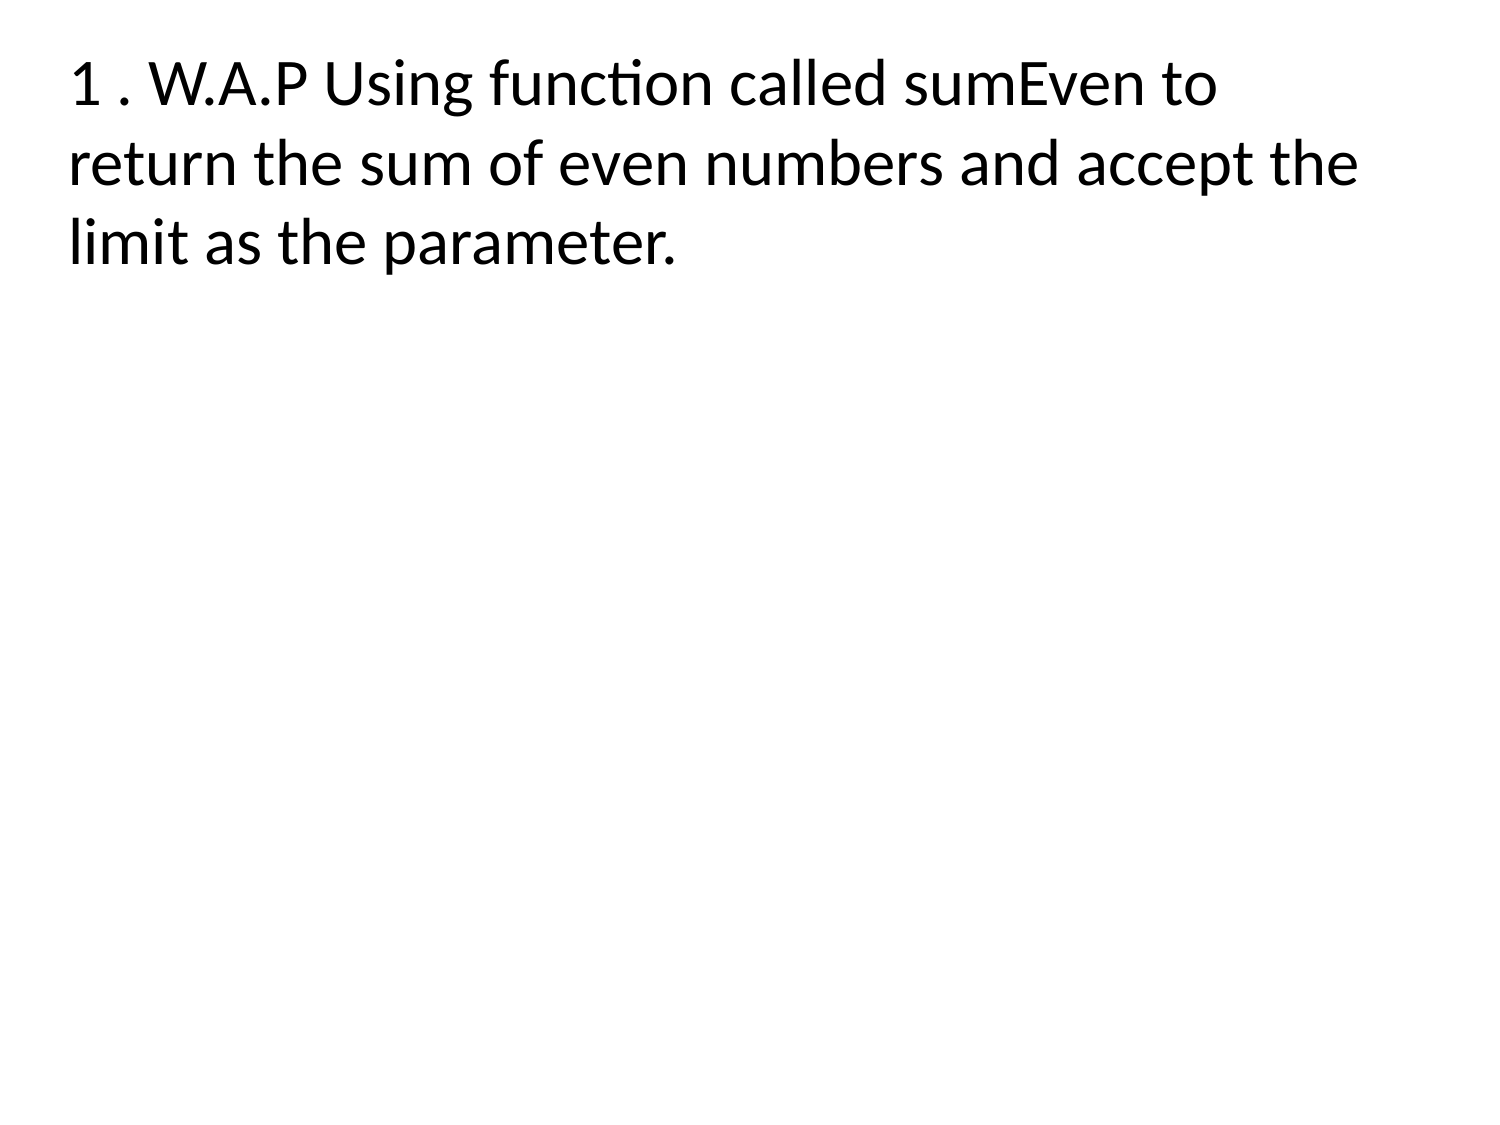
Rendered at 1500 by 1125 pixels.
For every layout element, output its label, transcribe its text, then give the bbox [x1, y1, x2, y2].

list 1 . W.A.P Using function called sumEven to return the sum of even numbers and accept the limit as the parameter. [53, 30, 1404, 774]
